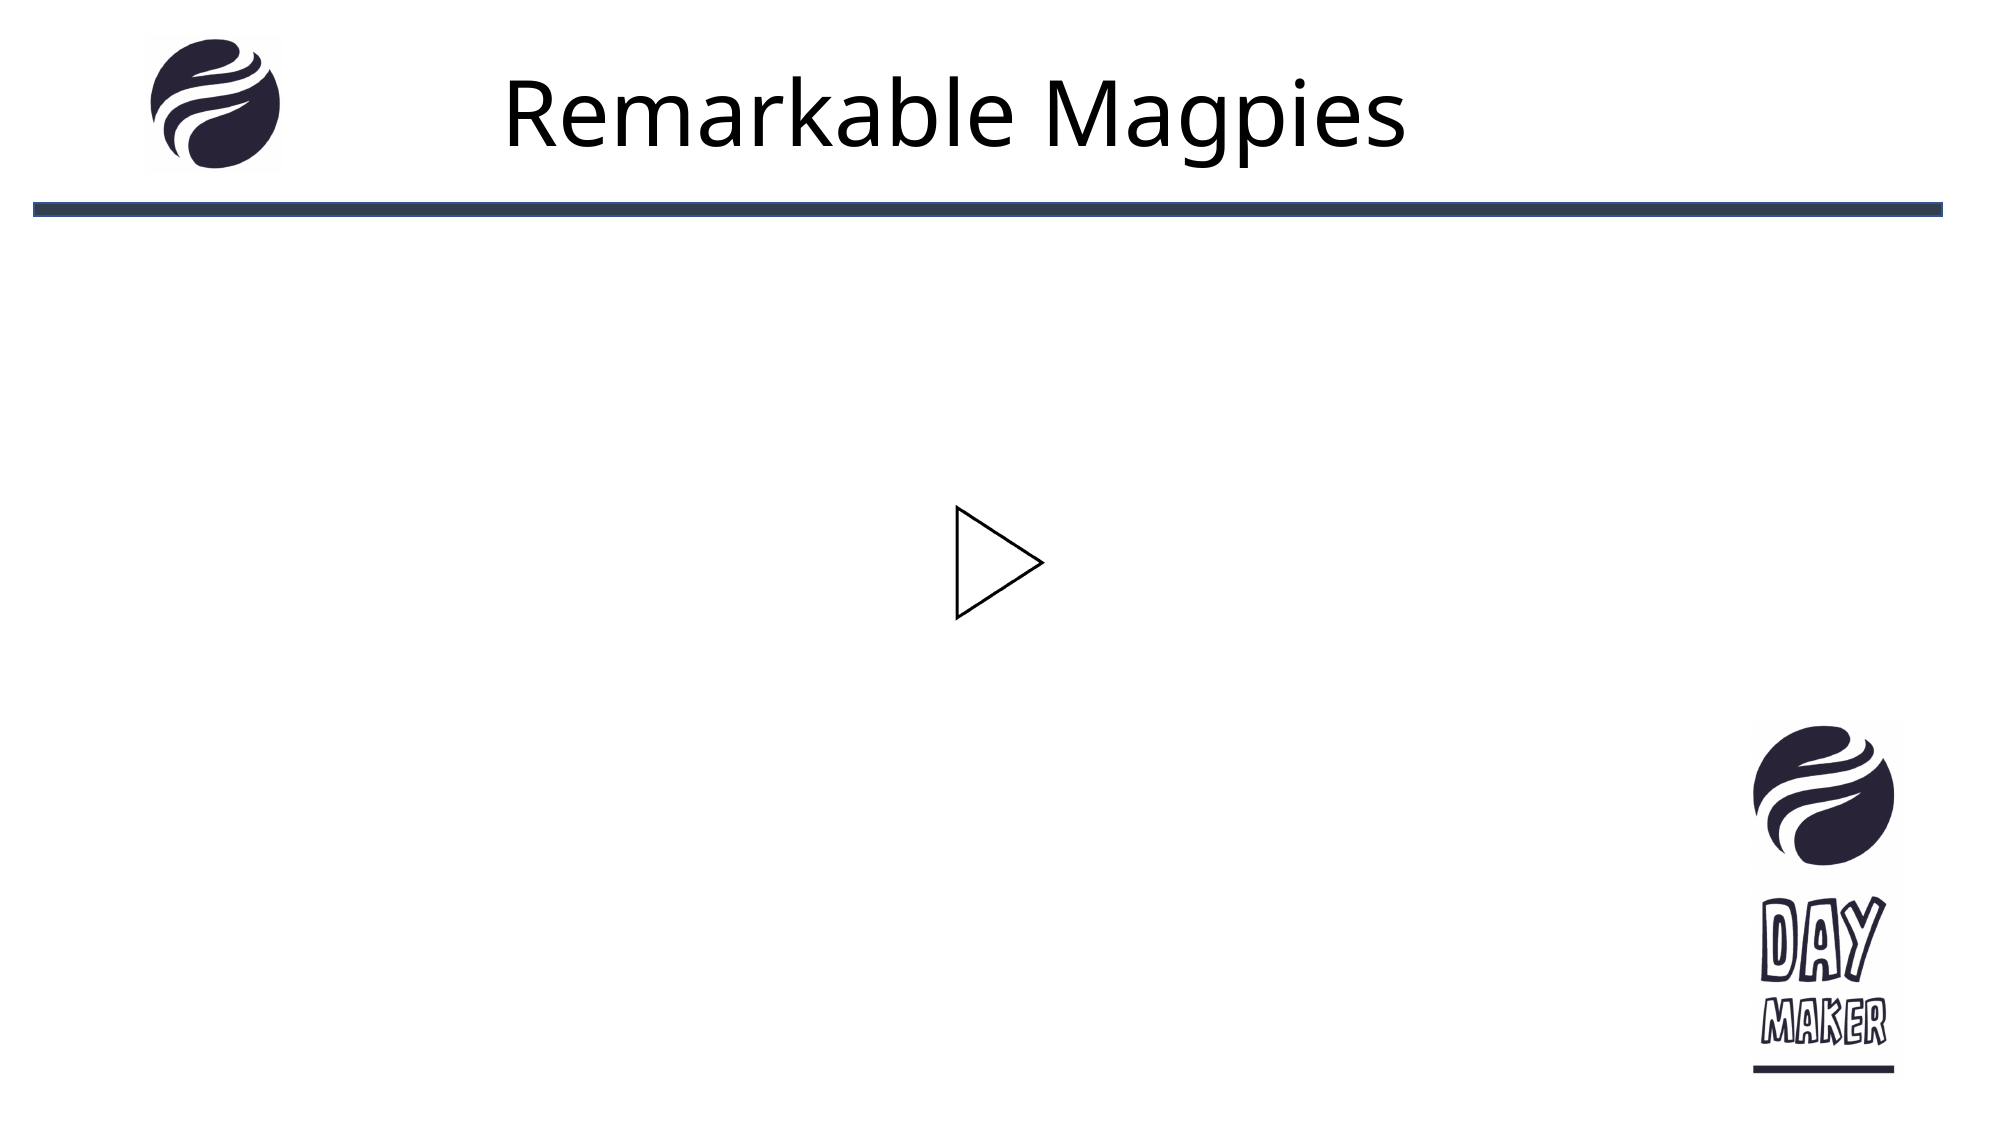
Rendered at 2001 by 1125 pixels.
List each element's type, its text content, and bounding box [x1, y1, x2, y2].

picture [146, 35, 283, 173]
picture [924, 487, 1075, 638]
picture [1748, 721, 1902, 1078]
text_box [33, 202, 1943, 217]
title Remarkable Magpies [306, 44, 1652, 189]
